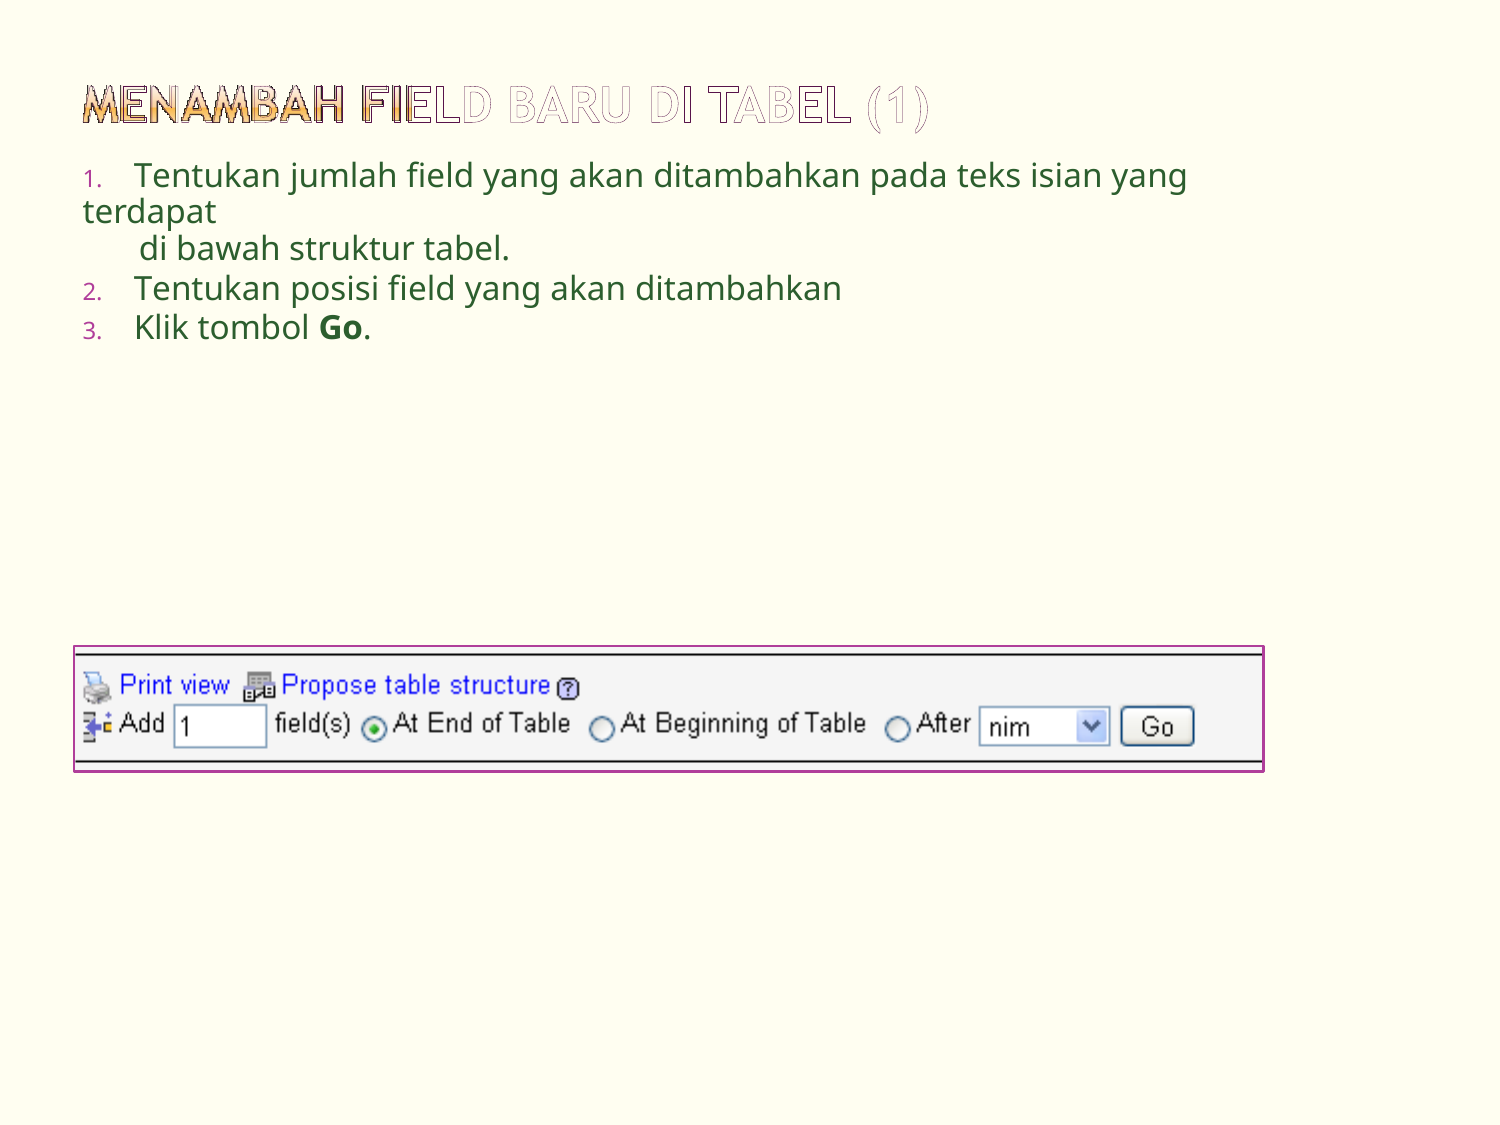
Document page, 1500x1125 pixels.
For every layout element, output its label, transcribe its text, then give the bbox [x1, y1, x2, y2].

text_box [889, 86, 903, 123]
text_box [916, 85, 928, 103]
text_box [536, 86, 569, 123]
text_box [769, 86, 794, 123]
text_box [123, 116, 146, 123]
text_box [151, 86, 178, 123]
text_box [280, 86, 312, 123]
text_box [827, 86, 833, 120]
text_box [129, 89, 147, 104]
text_box [464, 86, 491, 123]
text_box [336, 86, 343, 123]
text_box 1. Tentukan jumlah field yang akan ditambahkan pada teks isian yang terdapat di bawah struktur tabel. 2. Tentukan posisi field yang akan ditambahkan 3. Klik tombol Go. [80, 155, 1287, 313]
text_box [123, 89, 129, 120]
text_box [322, 86, 336, 103]
text_box [915, 85, 928, 134]
text_box [407, 86, 436, 103]
text_box [364, 86, 394, 103]
text_box [708, 86, 739, 93]
text_box [798, 86, 827, 103]
text_box [917, 115, 928, 134]
text_box [719, 93, 727, 123]
text_box [805, 103, 828, 120]
text_box [129, 103, 142, 120]
text_box [876, 85, 920, 134]
text_box [833, 86, 850, 120]
text_box [82, 86, 120, 123]
text_box [394, 86, 400, 120]
text_box [868, 85, 880, 134]
text_box [254, 86, 279, 123]
text_box [442, 86, 459, 120]
text_box [181, 86, 213, 123]
text_box [436, 86, 442, 120]
text_box [602, 86, 630, 123]
text_box [510, 86, 535, 123]
text_box [684, 86, 691, 123]
text_box [370, 103, 394, 123]
text_box [651, 86, 679, 123]
text_box [364, 103, 370, 123]
text_box [733, 86, 766, 123]
text_box [400, 86, 407, 120]
text_box [414, 103, 437, 120]
text_box [322, 103, 337, 123]
text_box [82, 85, 879, 134]
text_box [572, 86, 600, 123]
text_box [73, 645, 1264, 772]
text_box [315, 86, 322, 123]
text_box [798, 103, 805, 120]
text_box [213, 86, 251, 123]
text_box [407, 103, 414, 120]
